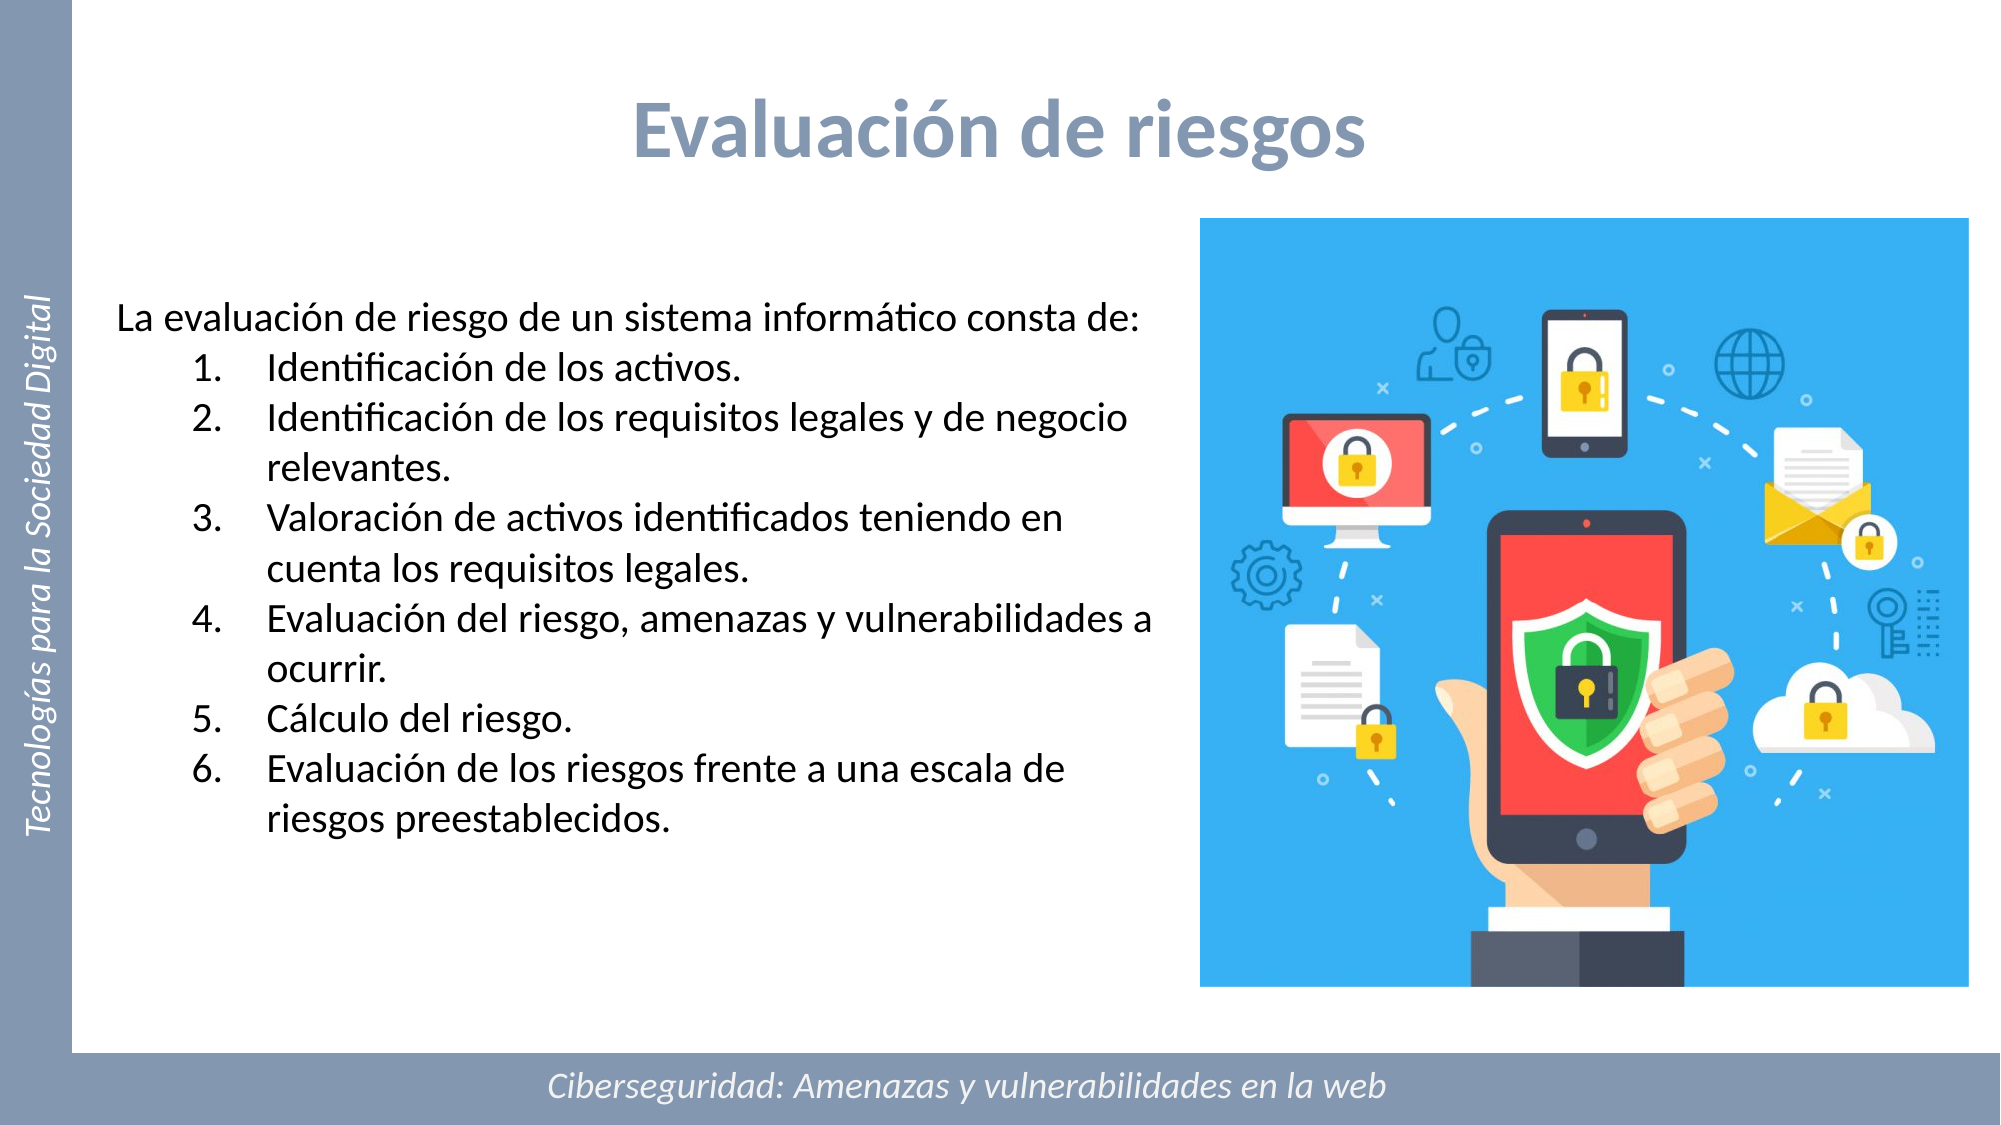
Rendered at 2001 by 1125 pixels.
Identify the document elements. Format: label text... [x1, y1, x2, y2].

title Evaluación de riesgos [389, 37, 1611, 184]
text_box Ciberseguridad: Amenazas y vulnerabilidades en la web [532, 1054, 1420, 1114]
text_box [0, 0, 72, 1125]
text_box La evaluación de riesgo de un sistema informático consta de: Identificación de los activos. Identificación de los requisitos legales y de negocio relevantes. Valoración de activos identificados teniendo en cuenta los requisitos legales. Evaluación del riesgo, amenazas y vulnerabilidades a ocurrir. Cálculo del riesgo. Evaluación de los riesgos frente a una escala de riesgos preestablecidos. [101, 282, 1169, 848]
picture [1199, 218, 1969, 987]
text_box [72, 1053, 2000, 1125]
text_box Tecnologías para la Sociedad Digital [5, 110, 65, 854]
